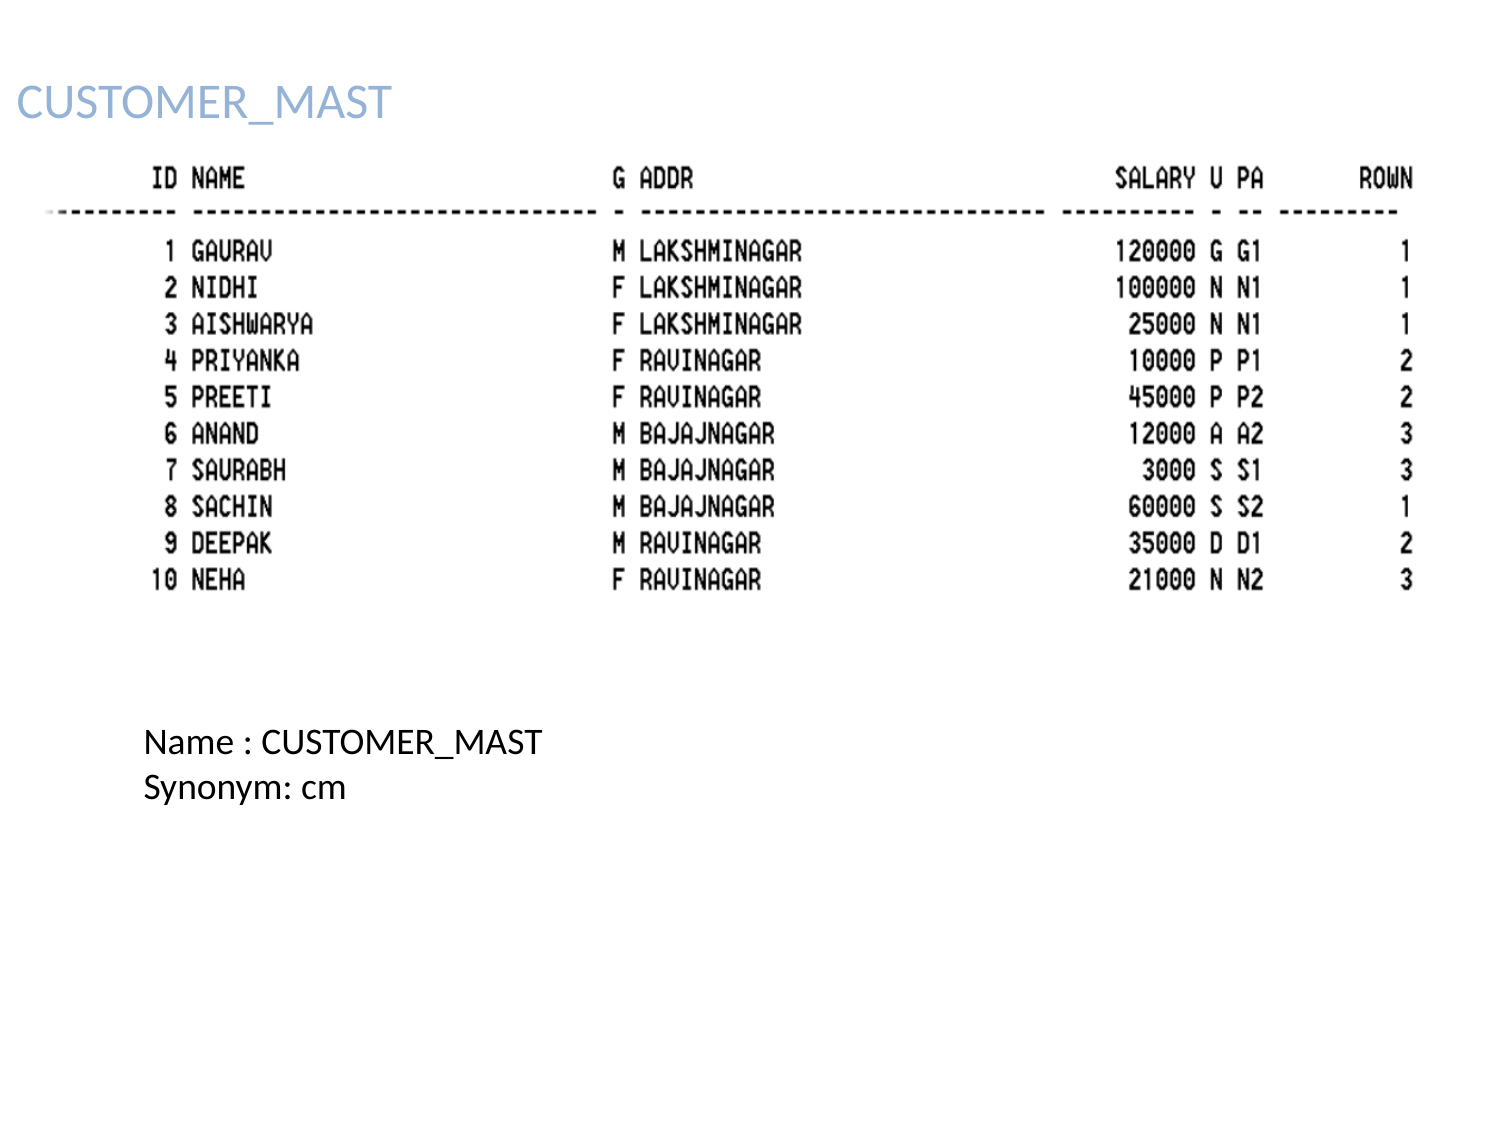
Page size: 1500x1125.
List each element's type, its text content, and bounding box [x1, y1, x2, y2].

text_box CUSTOMER_MAST [1, 61, 408, 136]
text_box Name : CUSTOMER_MAST Synonym: cm [128, 709, 558, 860]
picture [41, 124, 1439, 634]
